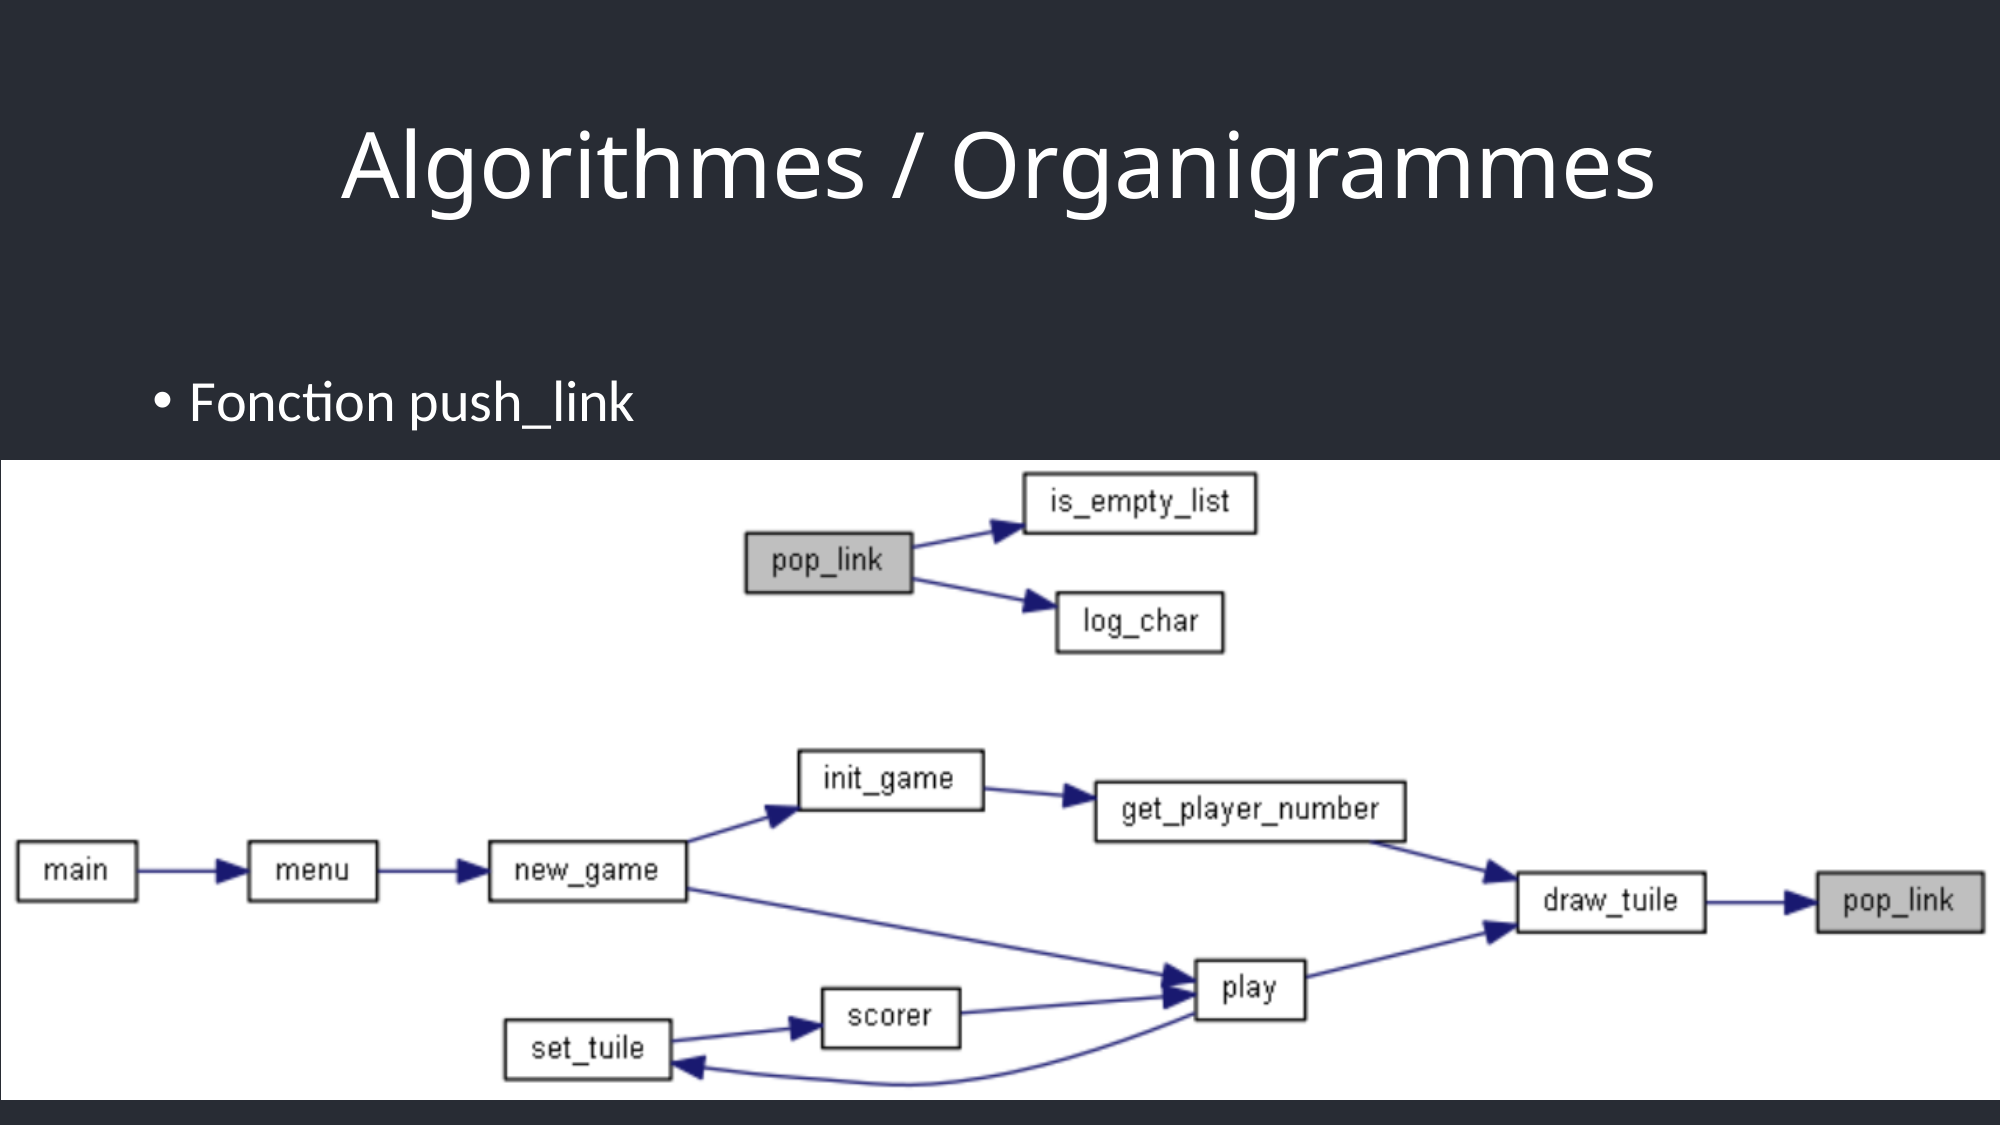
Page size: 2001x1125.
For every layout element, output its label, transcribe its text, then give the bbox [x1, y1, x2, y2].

title Algorithmes / Organigrammes [137, 59, 1863, 278]
text_box Fonction push_link [137, 363, 1863, 460]
picture [1, 460, 2000, 1100]
